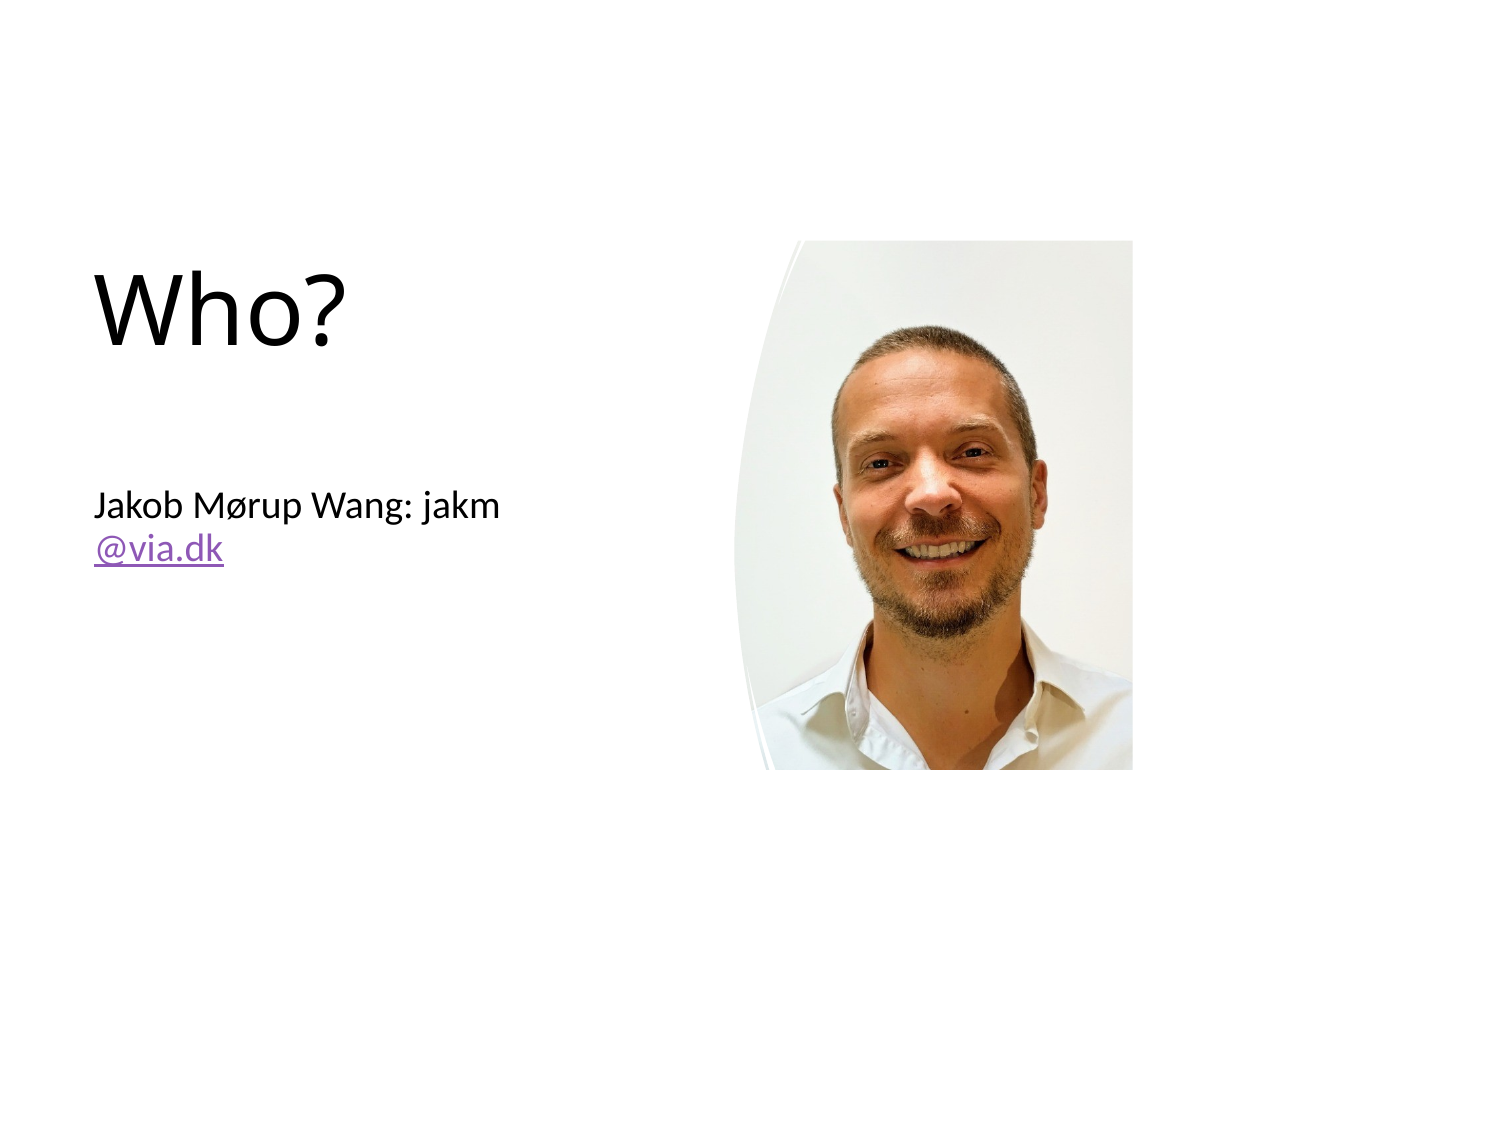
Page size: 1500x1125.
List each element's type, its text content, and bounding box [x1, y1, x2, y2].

title Who? [78, 53, 617, 375]
picture [734, 240, 1133, 770]
list Jakob Mørup Wang: jakm@via.dk [78, 477, 601, 1023]
